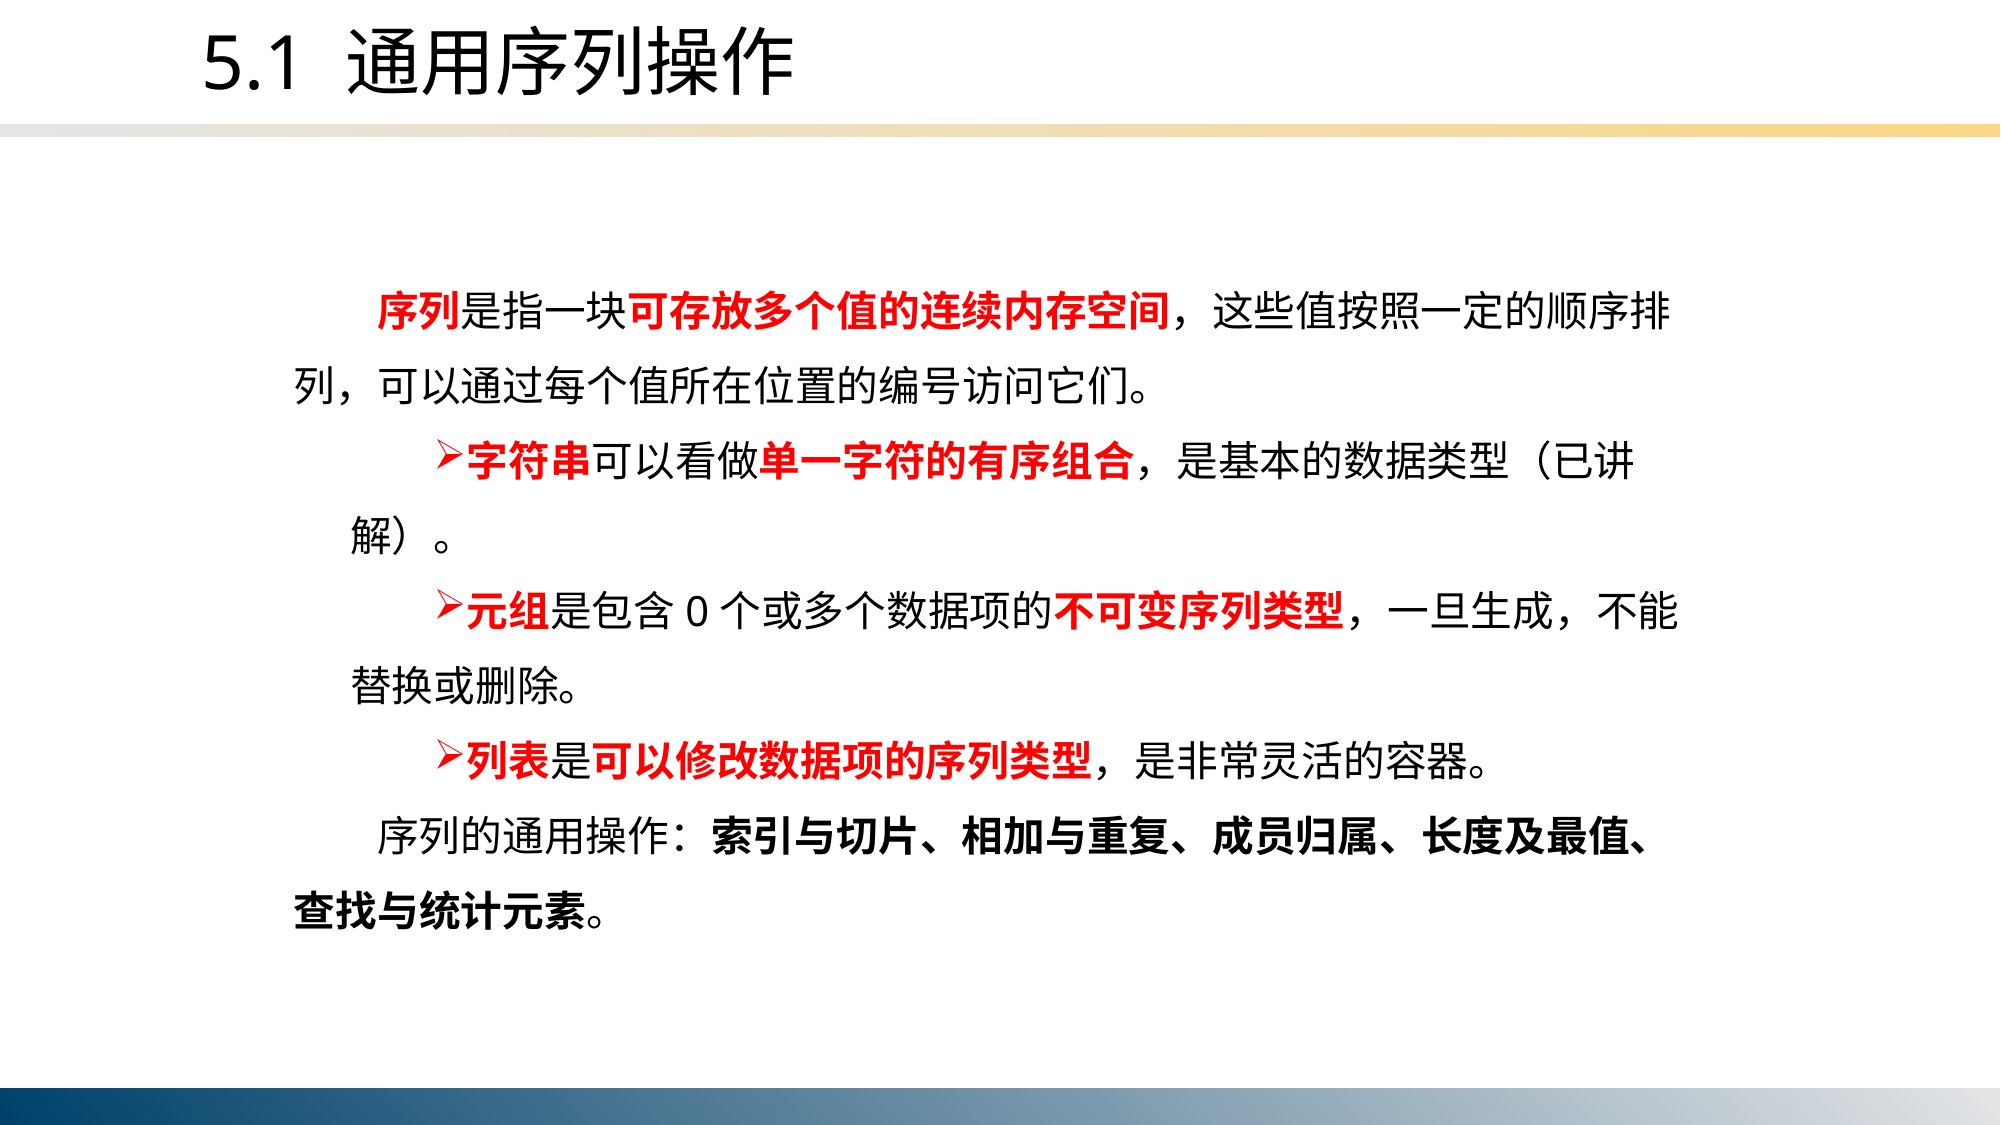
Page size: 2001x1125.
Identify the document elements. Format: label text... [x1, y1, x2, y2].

text_box 序列是指一块可存放多个值的连续内存空间，这些值按照一定的顺序排列，可以通过每个值所在位置的编号访问它们。 字符串可以看做单一字符的有序组合，是基本的数据类型（已讲解）。 元组是包含0个或多个数据项的不可变序列类型，一旦生成，不能替换或删除。 列表是可以修改数据项的序列类型，是非常灵活的容器。 序列的通用操作：索引与切片、相加与重复、成员归属、长度及最值、查找与统计元素。 [279, 252, 1721, 942]
text_box 5.1 通用序列操作 [186, 7, 1106, 113]
